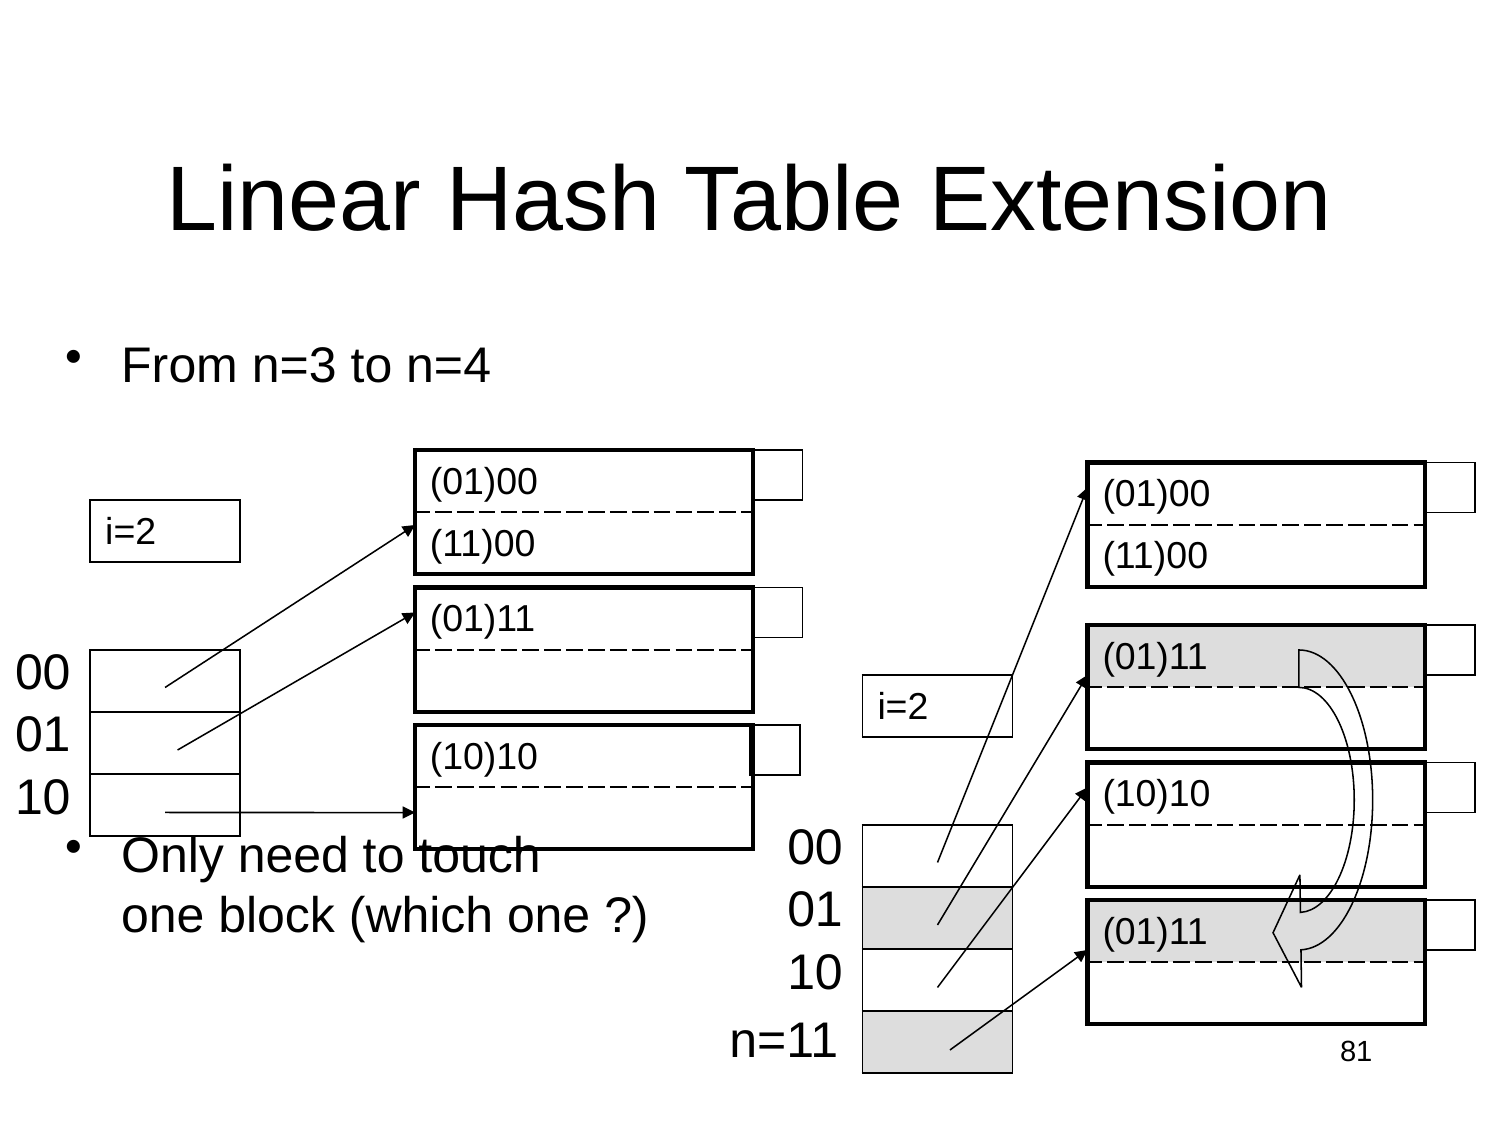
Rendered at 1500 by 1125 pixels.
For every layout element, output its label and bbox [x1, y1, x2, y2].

table_header [417, 727, 751, 787]
table_cell [863, 950, 1012, 1010]
text_box [1425, 624, 1475, 675]
list [954, 500, 1326, 824]
title [112, 99, 1388, 288]
table_header [91, 651, 239, 711]
table_cell [1349, 687, 1423, 747]
text_box [937, 675, 1088, 926]
text_box [0, 631, 86, 832]
table_header [1301, 902, 1321, 912]
table_cell [91, 775, 239, 835]
text_box [177, 612, 413, 751]
table_header [1090, 765, 1354, 825]
table_cell [863, 1012, 1012, 1072]
text_box [949, 949, 1088, 1051]
text_box [714, 806, 858, 1075]
table_cell [1090, 687, 1347, 747]
table_header [1090, 902, 1287, 962]
table_cell [1090, 525, 1423, 585]
list [999, 687, 1326, 885]
text_box [1273, 649, 1373, 988]
table_header [1371, 765, 1423, 825]
table_header [417, 590, 751, 650]
table_cell [1361, 825, 1423, 885]
text_box [1425, 762, 1475, 813]
list [49, 324, 1326, 1076]
table_cell [417, 787, 751, 847]
table_cell [863, 888, 1011, 948]
list [1301, 889, 1326, 898]
text_box [750, 725, 800, 775]
table_cell [1090, 962, 1423, 1022]
text_box [1425, 462, 1475, 513]
list [1013, 799, 1292, 1003]
table_header [962, 826, 1012, 886]
text_box [752, 587, 803, 638]
text_box [937, 487, 1089, 863]
text_box [1425, 900, 1475, 950]
table_header [417, 452, 751, 512]
text_box [752, 450, 803, 500]
table_header [989, 680, 1012, 736]
table_header [863, 676, 1011, 736]
table_cell [417, 512, 751, 572]
table_cell [417, 650, 751, 710]
table_header [1090, 465, 1423, 525]
table_header [91, 501, 239, 561]
table_header [1301, 902, 1423, 962]
table_cell [968, 890, 1012, 948]
text_box [937, 787, 1088, 988]
text_box [165, 525, 416, 688]
table_header [863, 826, 996, 886]
table_cell [91, 713, 239, 773]
table_header [1090, 627, 1423, 687]
table_cell [1090, 825, 1352, 885]
text_box [165, 806, 416, 819]
slide_number [1074, 1026, 1388, 1101]
